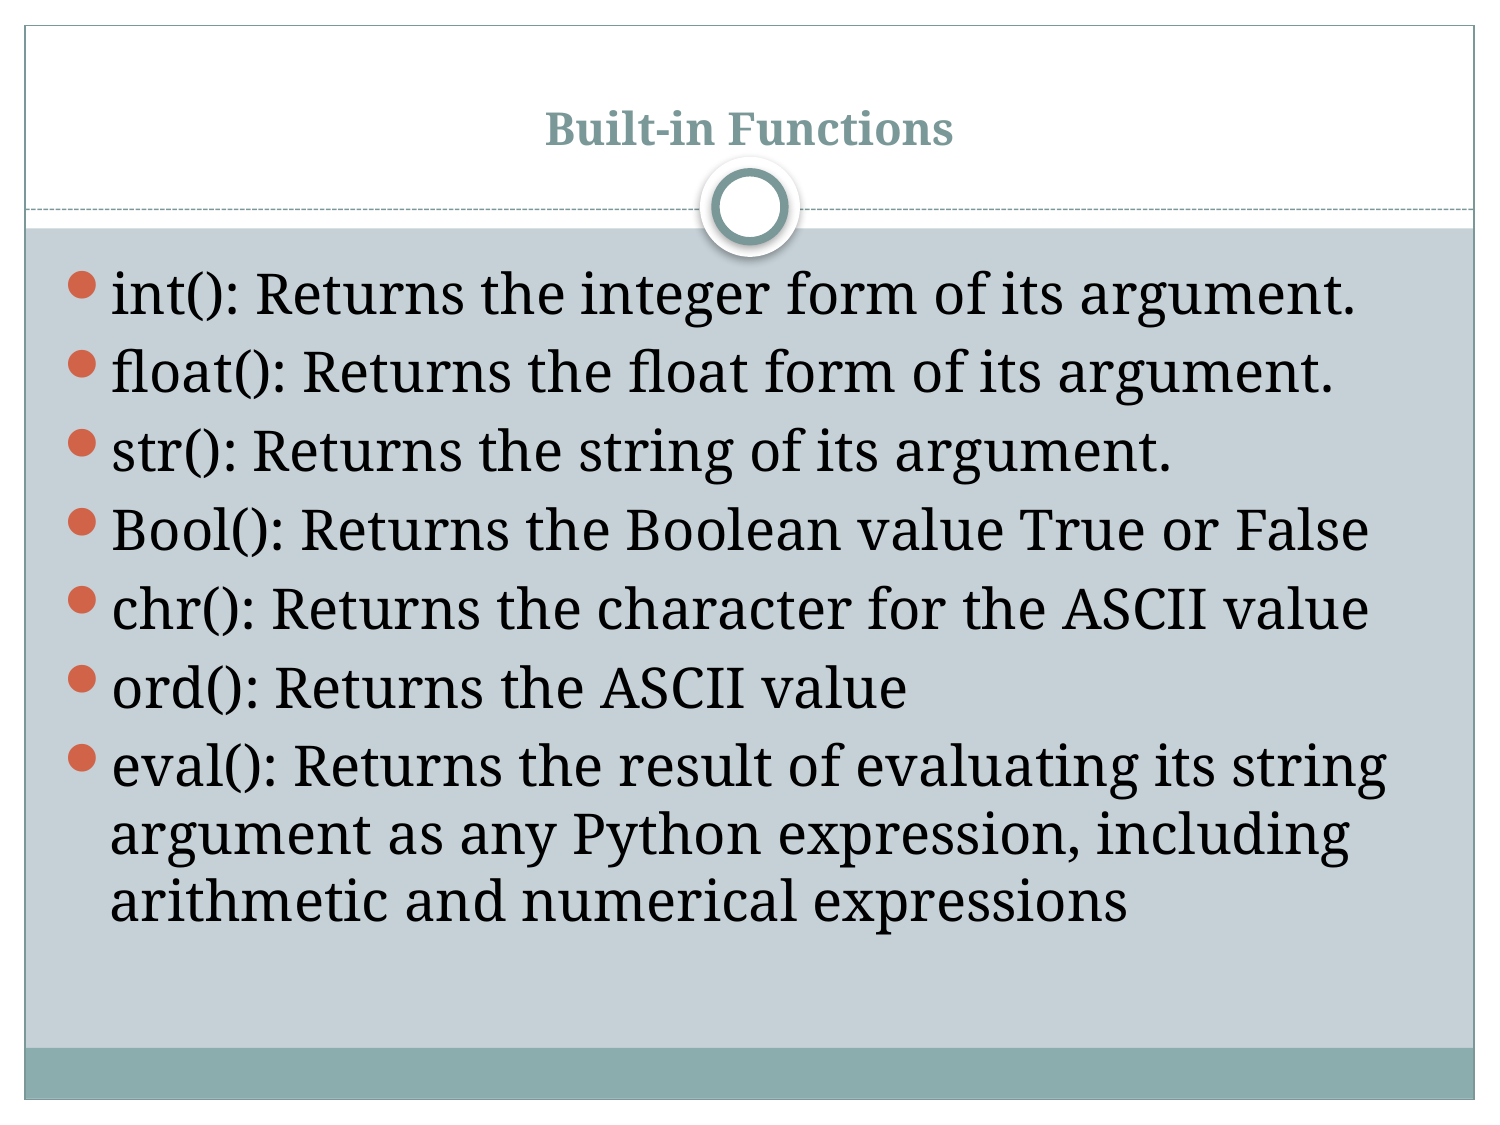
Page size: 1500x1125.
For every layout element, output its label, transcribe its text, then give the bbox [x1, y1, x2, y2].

title Built-in Functions [49, 37, 1450, 162]
list int(): Returns the integer form of its argument. float(): Returns the float form of its argument. str(): Returns the string of its argument. Bool(): Returns the Boolean value True or False chr(): Returns the character for the ASCII value ord(): Returns the ASCII value eval(): Returns the result of evaluating its string argument as any Python expression, including arithmetic and numerical expressions [49, 250, 1445, 1001]
